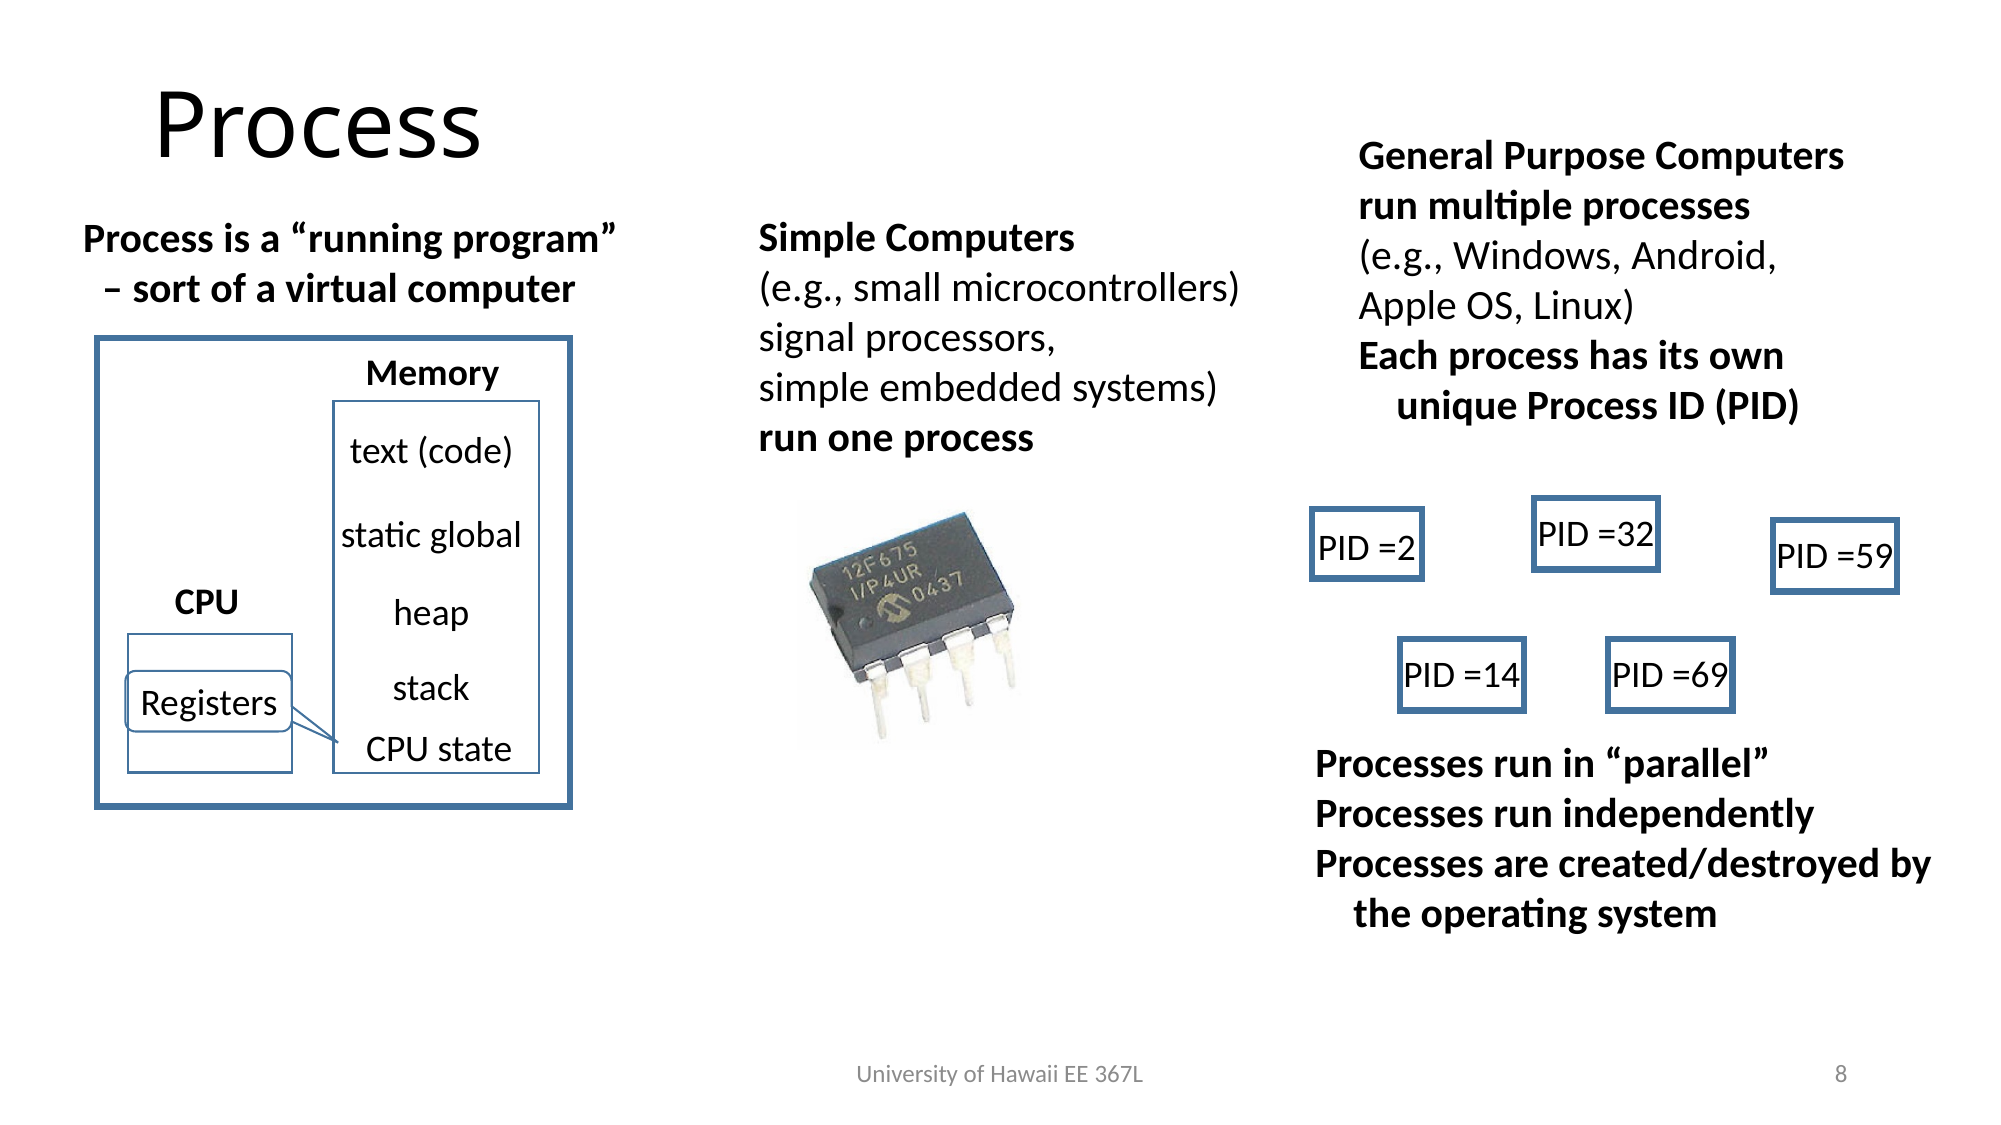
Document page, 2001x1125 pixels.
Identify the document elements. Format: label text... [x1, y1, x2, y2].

text_box PID =2 [1303, 515, 1431, 575]
text_box [1399, 702, 1525, 712]
text_box [1772, 583, 1898, 593]
text_box Process is a “running program” – sort of a virtual computer [68, 203, 643, 319]
title Process [137, 59, 1863, 197]
text_box [1533, 561, 1659, 571]
picture [797, 500, 1030, 750]
slide_number 8 [1412, 1042, 1863, 1103]
text_box [1607, 702, 1733, 712]
text_box PID =69 [1597, 642, 1744, 702]
text_box PID =14 [1388, 642, 1536, 702]
text_box [1311, 508, 1423, 515]
text_box General Purpose Computers run multiple processes (e.g., Windows, Android, Apple OS, Linux) Each process has its own unique Process ID (PID) [1343, 120, 1860, 436]
text_box [1533, 497, 1659, 501]
footer University of Hawaii EE 367L [662, 1042, 1338, 1103]
text_box [1772, 519, 1898, 523]
text_box [1311, 575, 1423, 580]
text_box PID =59 [1761, 523, 1909, 583]
text_box PID =32 [1522, 501, 1670, 561]
text_box Simple Computers (e.g., small microcontrollers) signal processors, simple embedded systems) run one process [743, 201, 1256, 467]
text_box [1607, 638, 1733, 642]
text_box [96, 337, 571, 807]
text_box [1399, 638, 1525, 642]
text_box Processes run in “parallel” Processes run independently Processes are created/destroyed by the operating system [1300, 728, 1948, 944]
